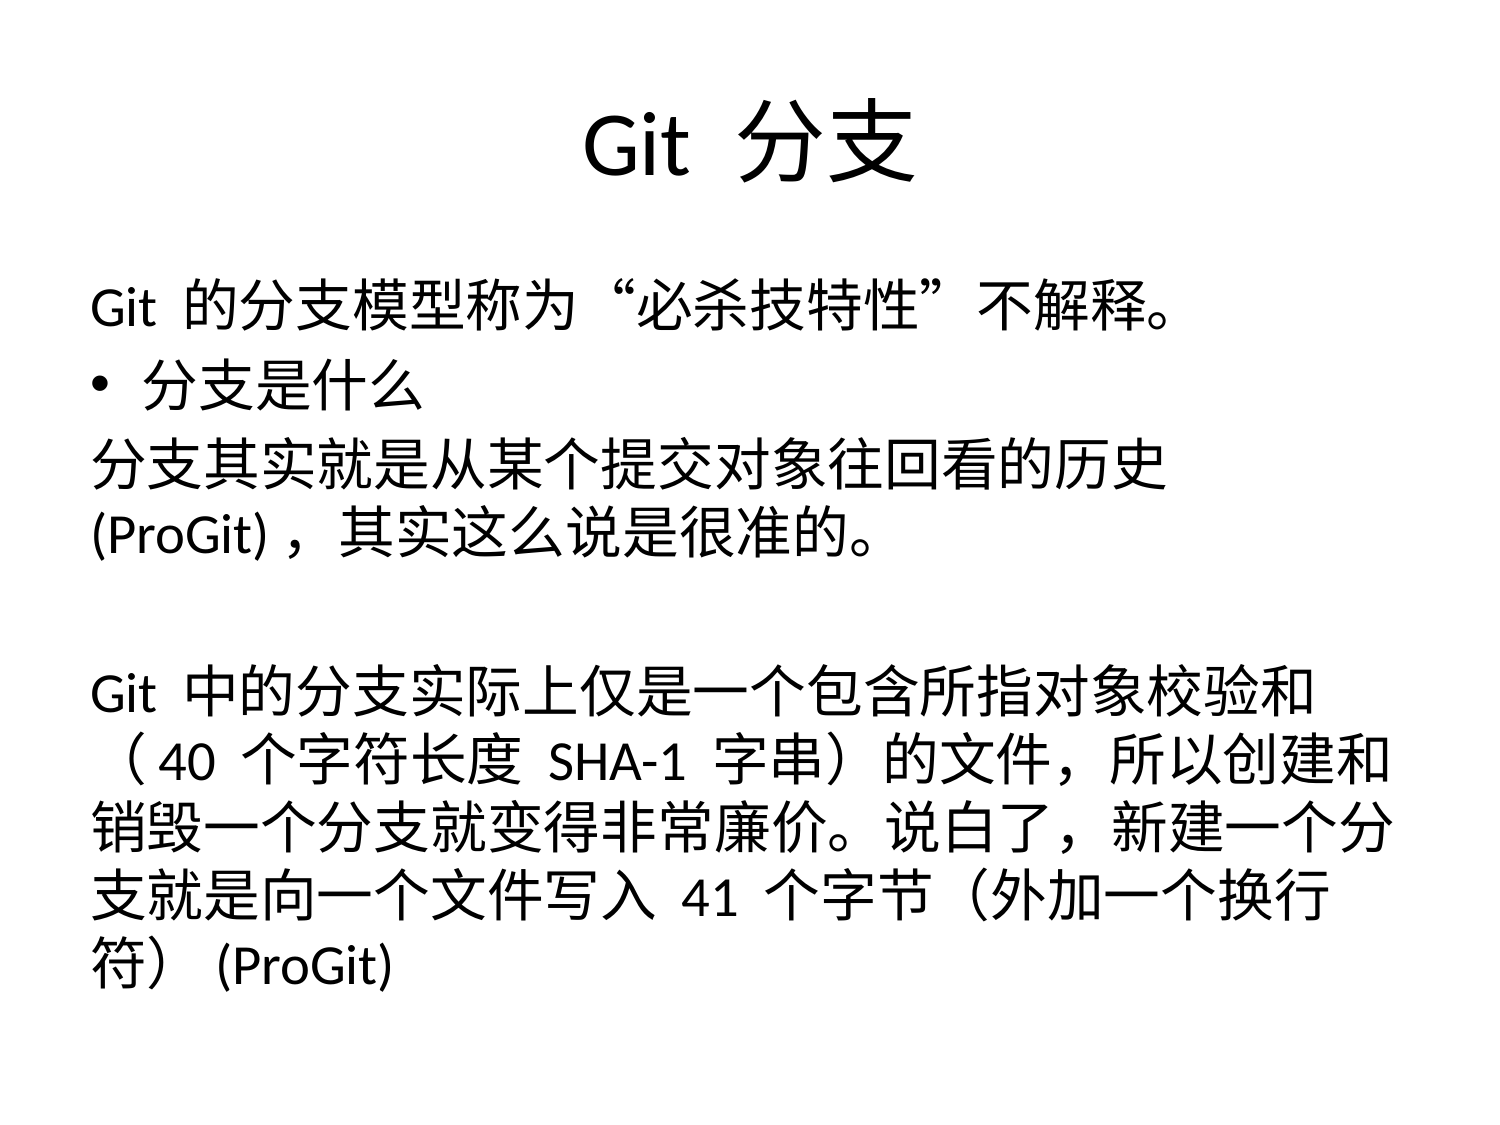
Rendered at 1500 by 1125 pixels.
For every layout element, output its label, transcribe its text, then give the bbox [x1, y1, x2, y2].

title Git 分支 [75, 45, 1425, 233]
list Git 的分支模型称为“必杀技特性”不解释。 分支是什么 分支其实就是从某个提交对象往回看的历史(ProGit)，其实这么说是很准的。 Git 中的分支实际上仅是一个包含所指对象校验和（40 个字符长度 SHA-1 字串）的文件，所以创建和销毁一个分支就变得非常廉价。说白了，新建一个分支就是向一个文件写入 41 个字节（外加一个换行符）(ProGit) [75, 262, 1425, 1005]
